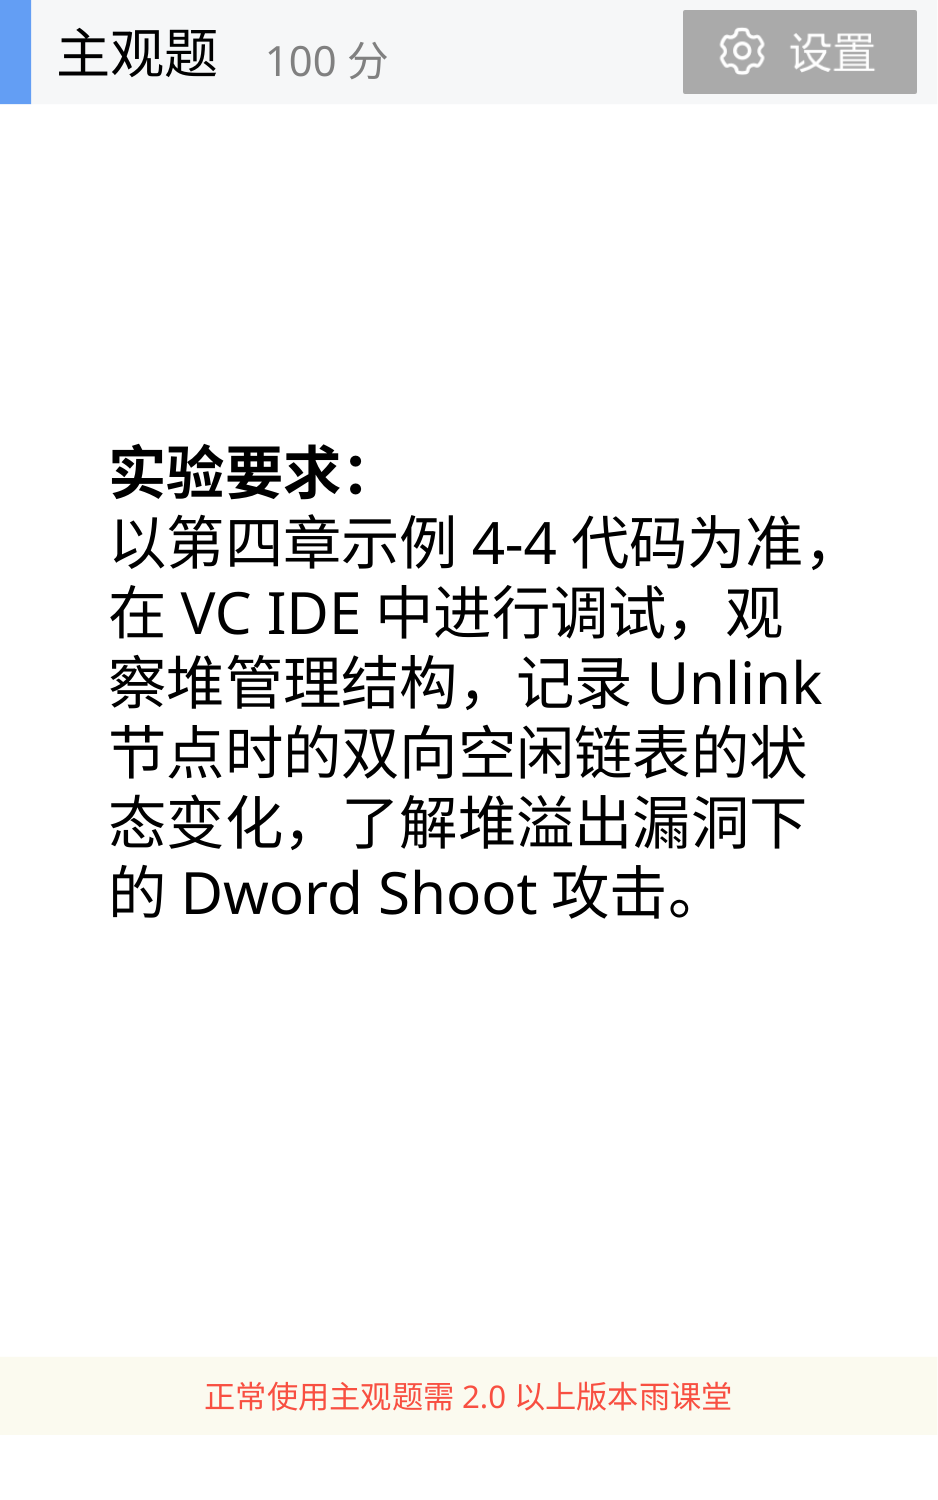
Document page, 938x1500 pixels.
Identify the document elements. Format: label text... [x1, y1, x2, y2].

text_box 正常使用主观题需2.0以上版本雨课堂 [0, 1356, 938, 1436]
text_box 实验要求： 以第四章示例4-4代码为准，在VC IDE中进行调试，观察堆管理结构，记录Unlink节点时的双向空闲链表的状态变化，了解堆溢出漏洞下的Dword Shoot攻击。 [93, 105, 844, 1258]
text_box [0, 0, 938, 105]
picture [683, 10, 917, 94]
